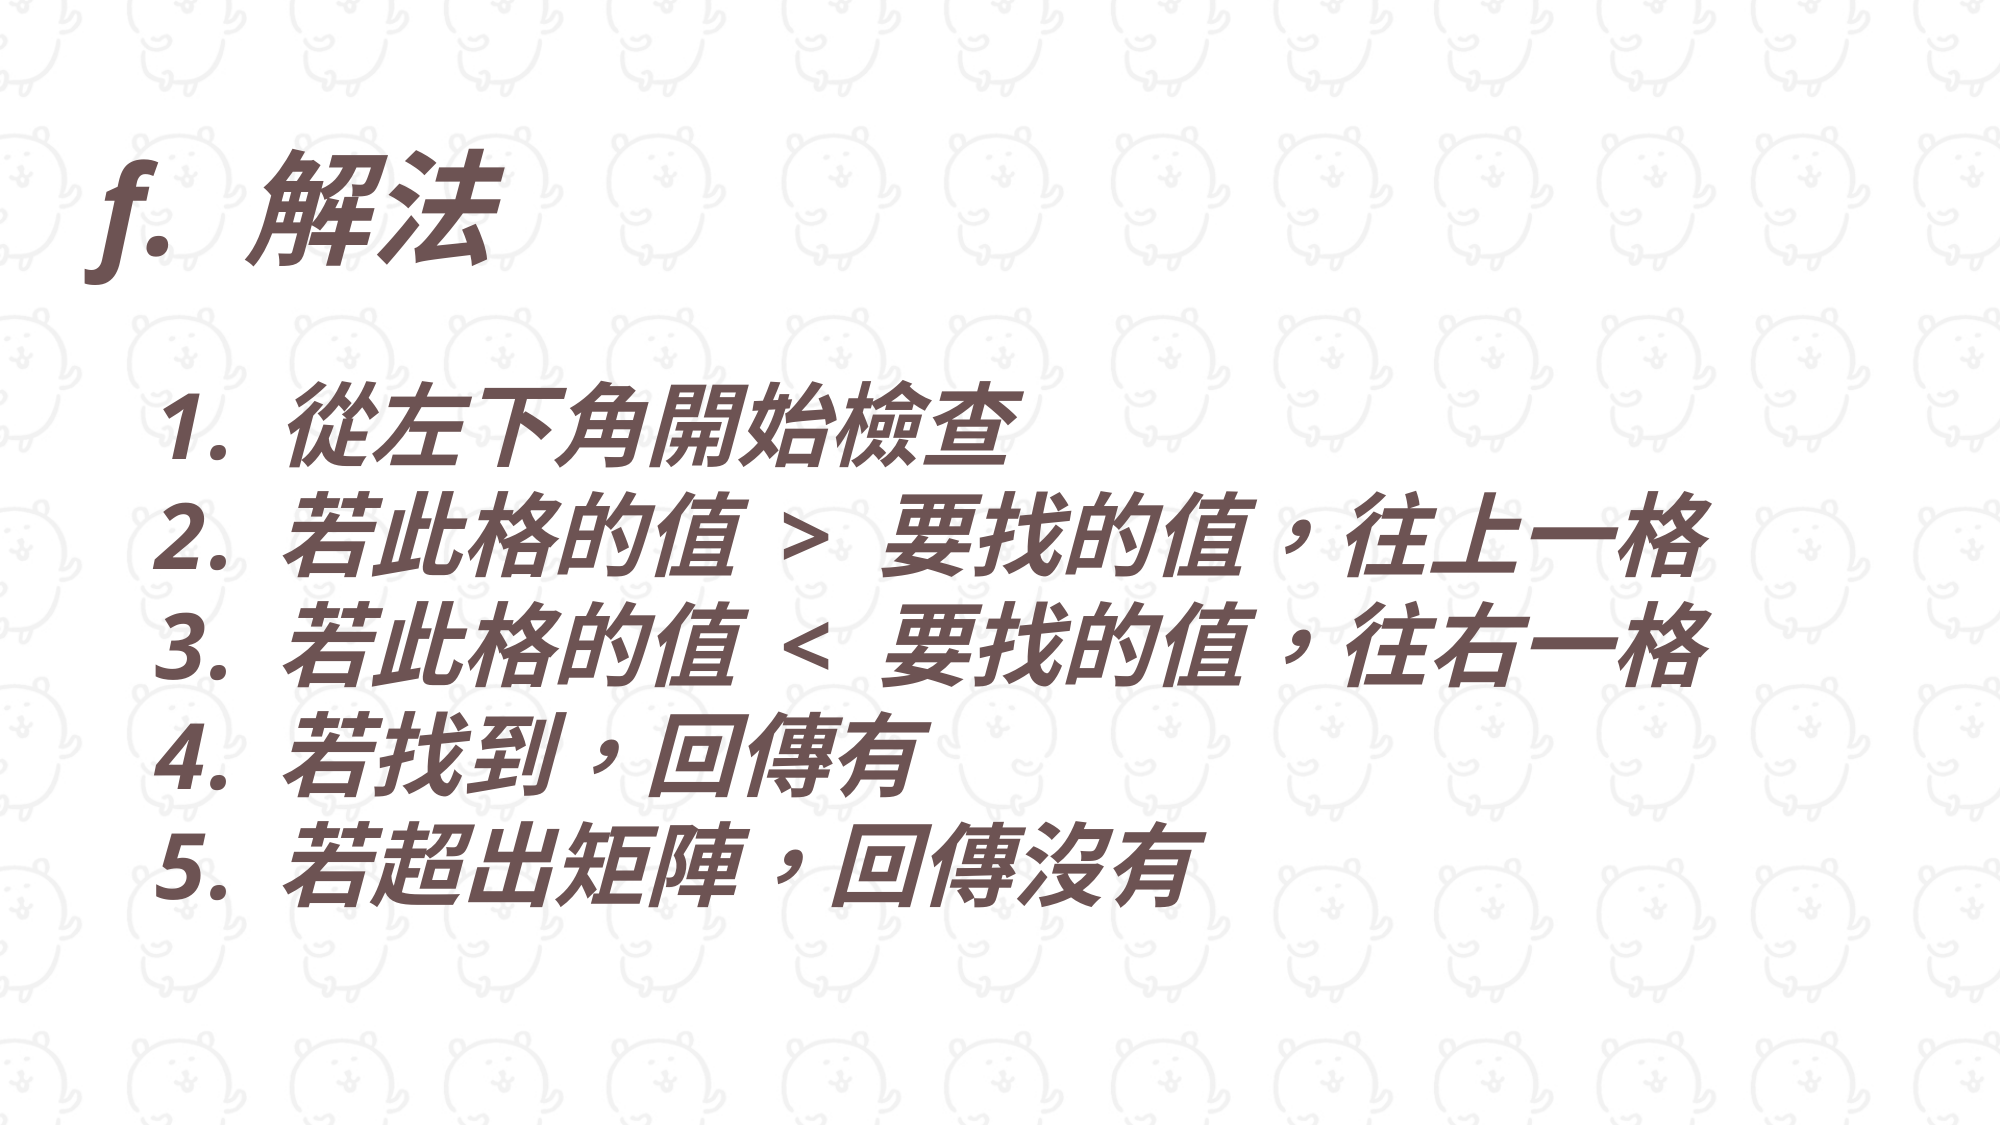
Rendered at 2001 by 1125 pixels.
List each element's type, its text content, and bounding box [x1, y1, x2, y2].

text_box f. 解法 [83, 122, 537, 288]
text_box 從左下角開始檢查 若此格的值 > 要找的值，往上一格 若此格的值 < 要找的值，往右一格 若找到，回傳有 若超出矩陣，回傳沒有 [141, 360, 1718, 926]
